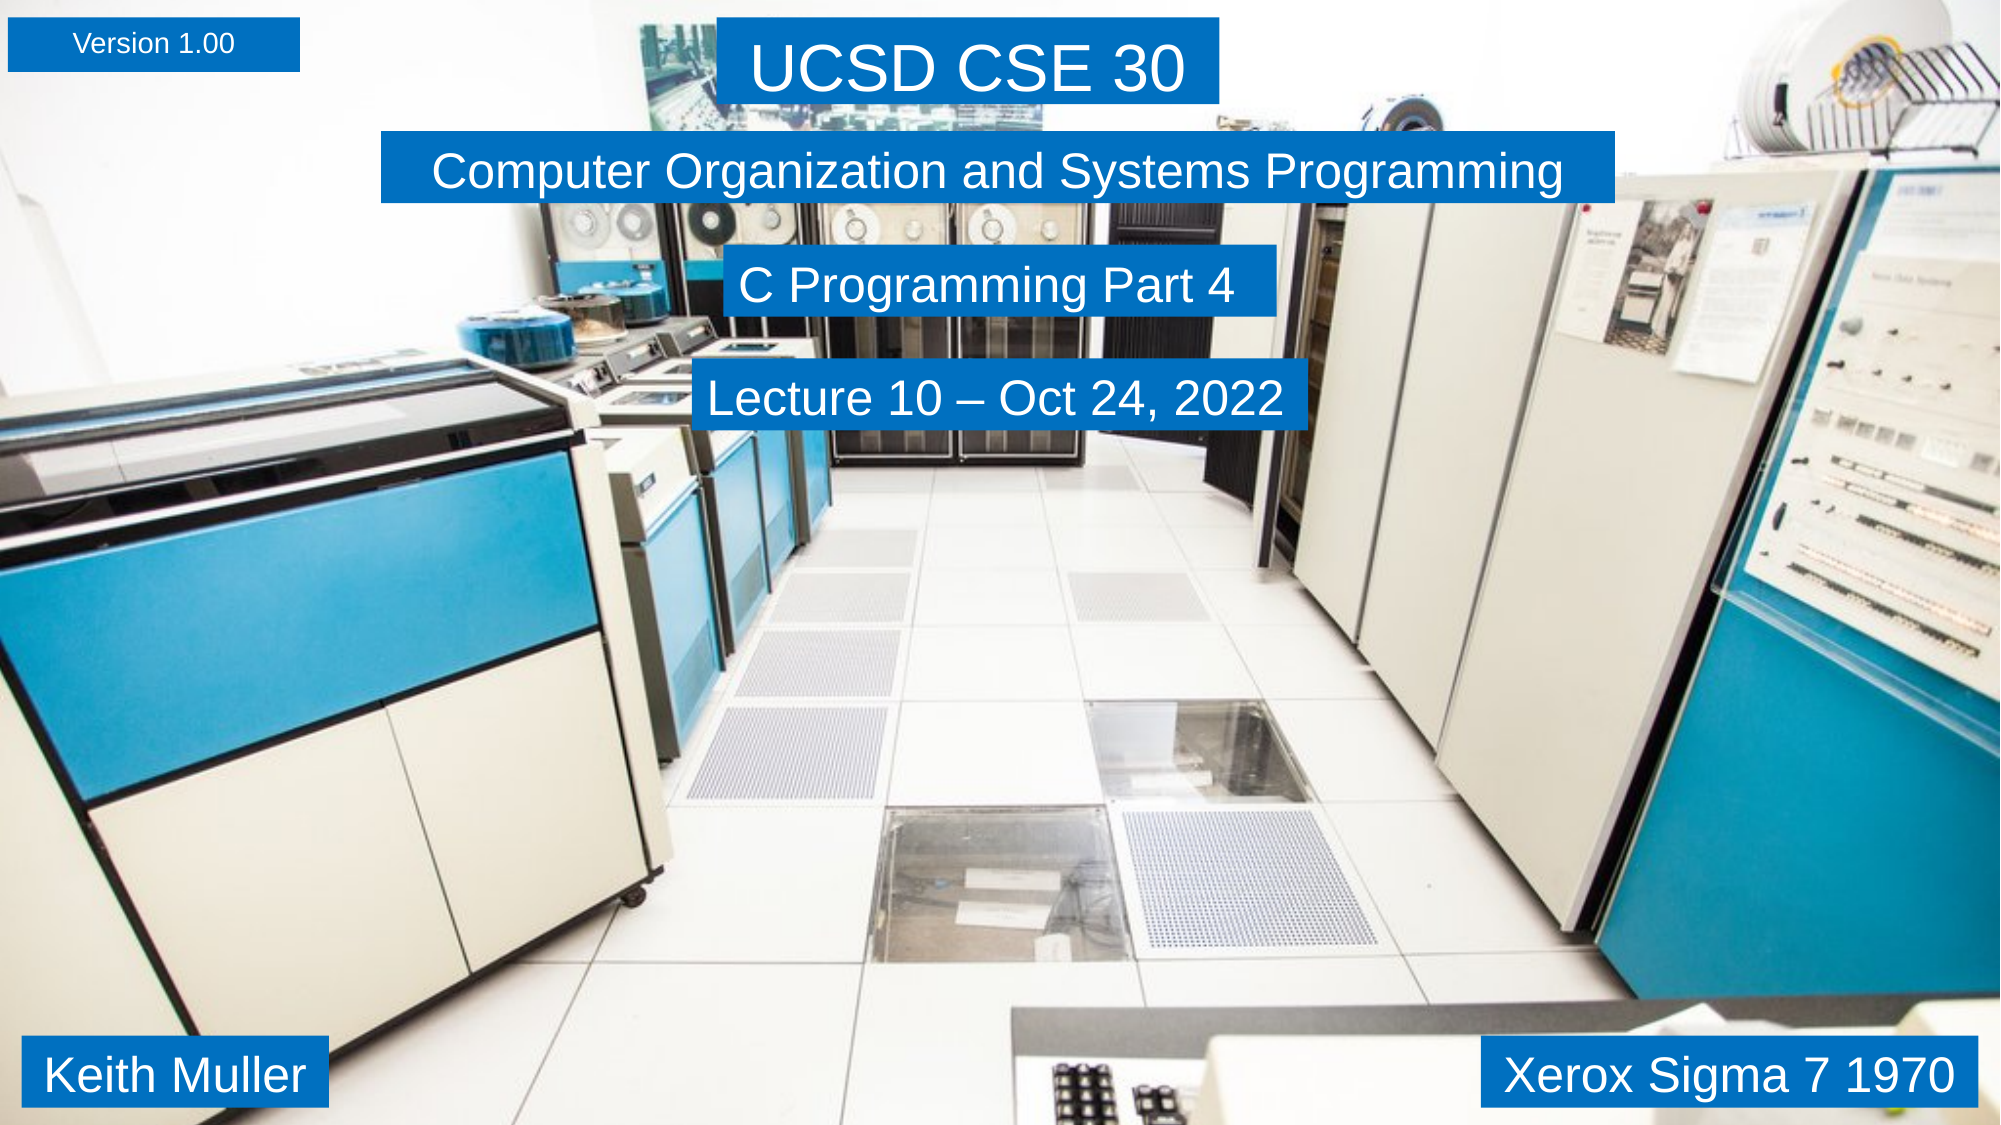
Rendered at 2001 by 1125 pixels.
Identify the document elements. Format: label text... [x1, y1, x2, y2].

text_box Computer Organization and Systems Programming [381, 131, 1615, 204]
text_box Keith Muller [21, 1035, 329, 1108]
text_box UCSD CSE 30 [716, 17, 1220, 105]
picture [0, 0, 2000, 1125]
picture [1968, 766, 1975, 773]
picture [1907, 894, 1912, 903]
picture [1945, 974, 1968, 978]
text_box C Programming Part 4 [723, 244, 1277, 317]
picture [1907, 875, 1912, 889]
text_box Xerox Sigma 7 1970 [1480, 1035, 1979, 1108]
text_box Version 1.00 [7, 17, 300, 72]
text_box Lecture 10 – Oct 24, 2022 [691, 358, 1309, 431]
